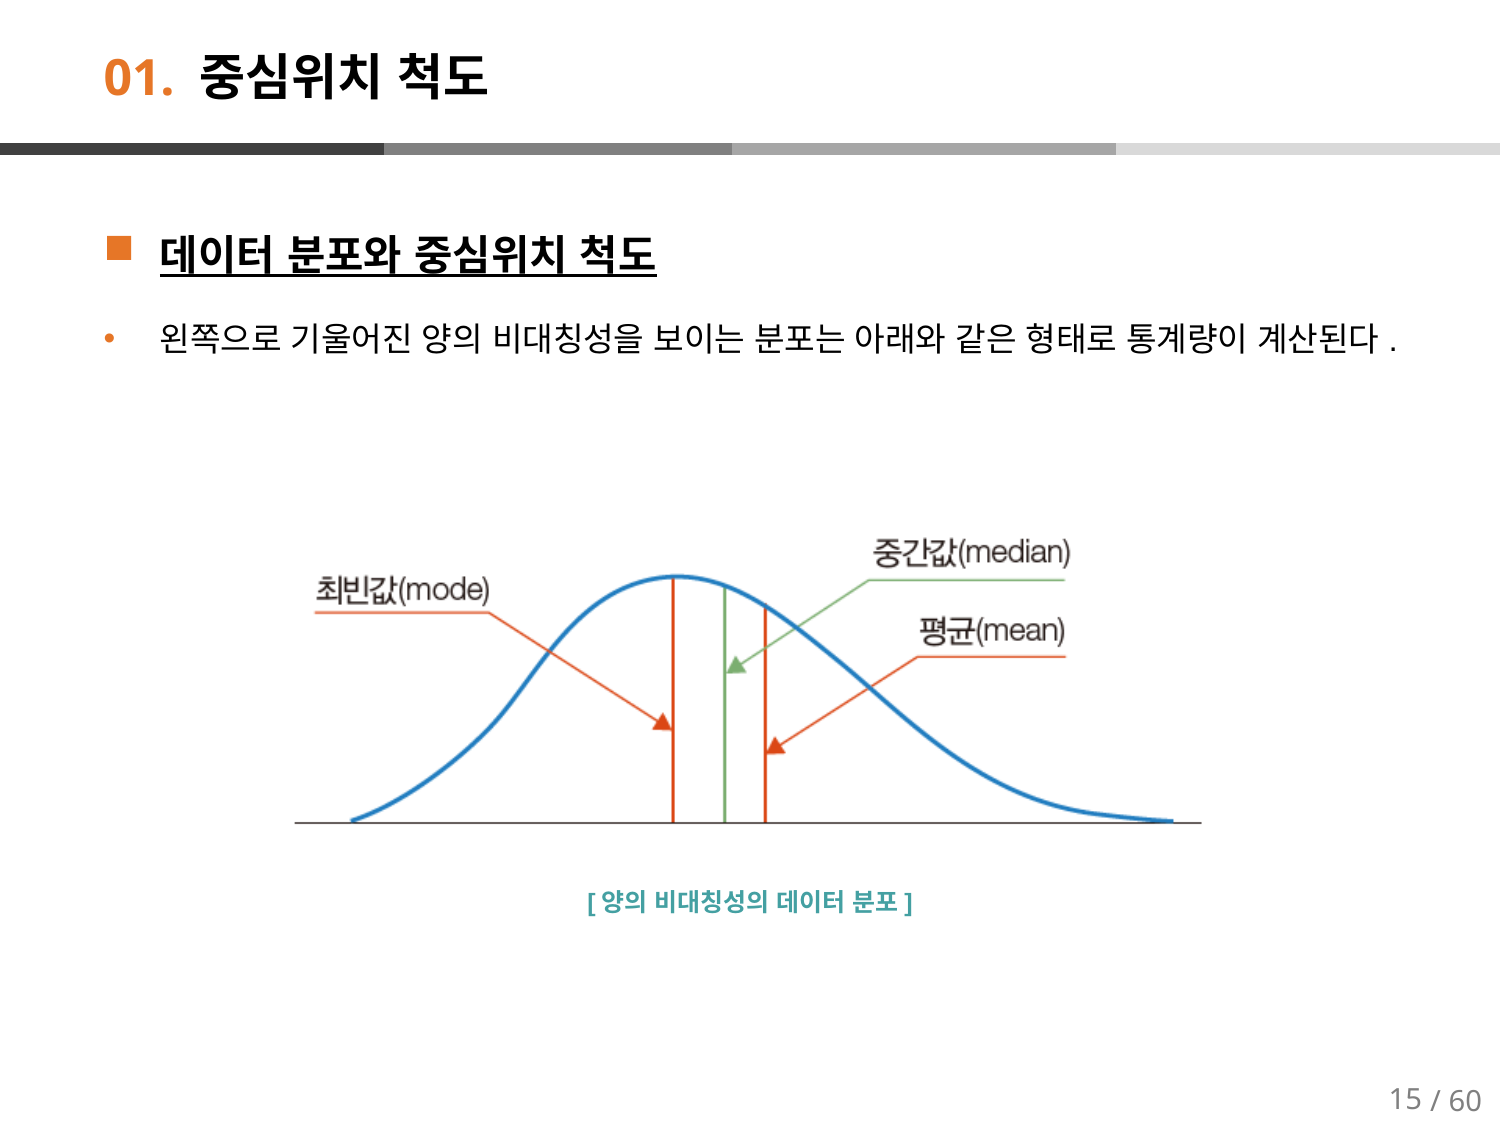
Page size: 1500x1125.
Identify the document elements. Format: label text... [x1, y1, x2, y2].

text_box 왼쪽으로 기울어진 양의 비대칭성을 보이는 분포는 아래와 같은 형태로 통계량이 계산된다. [88, 290, 1424, 480]
list 데이터 분포와 중심위치 척도 [88, 196, 1436, 386]
text_box [양의 비대칭성의 데이터 분포] [442, 864, 1058, 924]
title 01. 중심위치 척도 [88, 30, 1211, 121]
picture [270, 500, 1230, 847]
